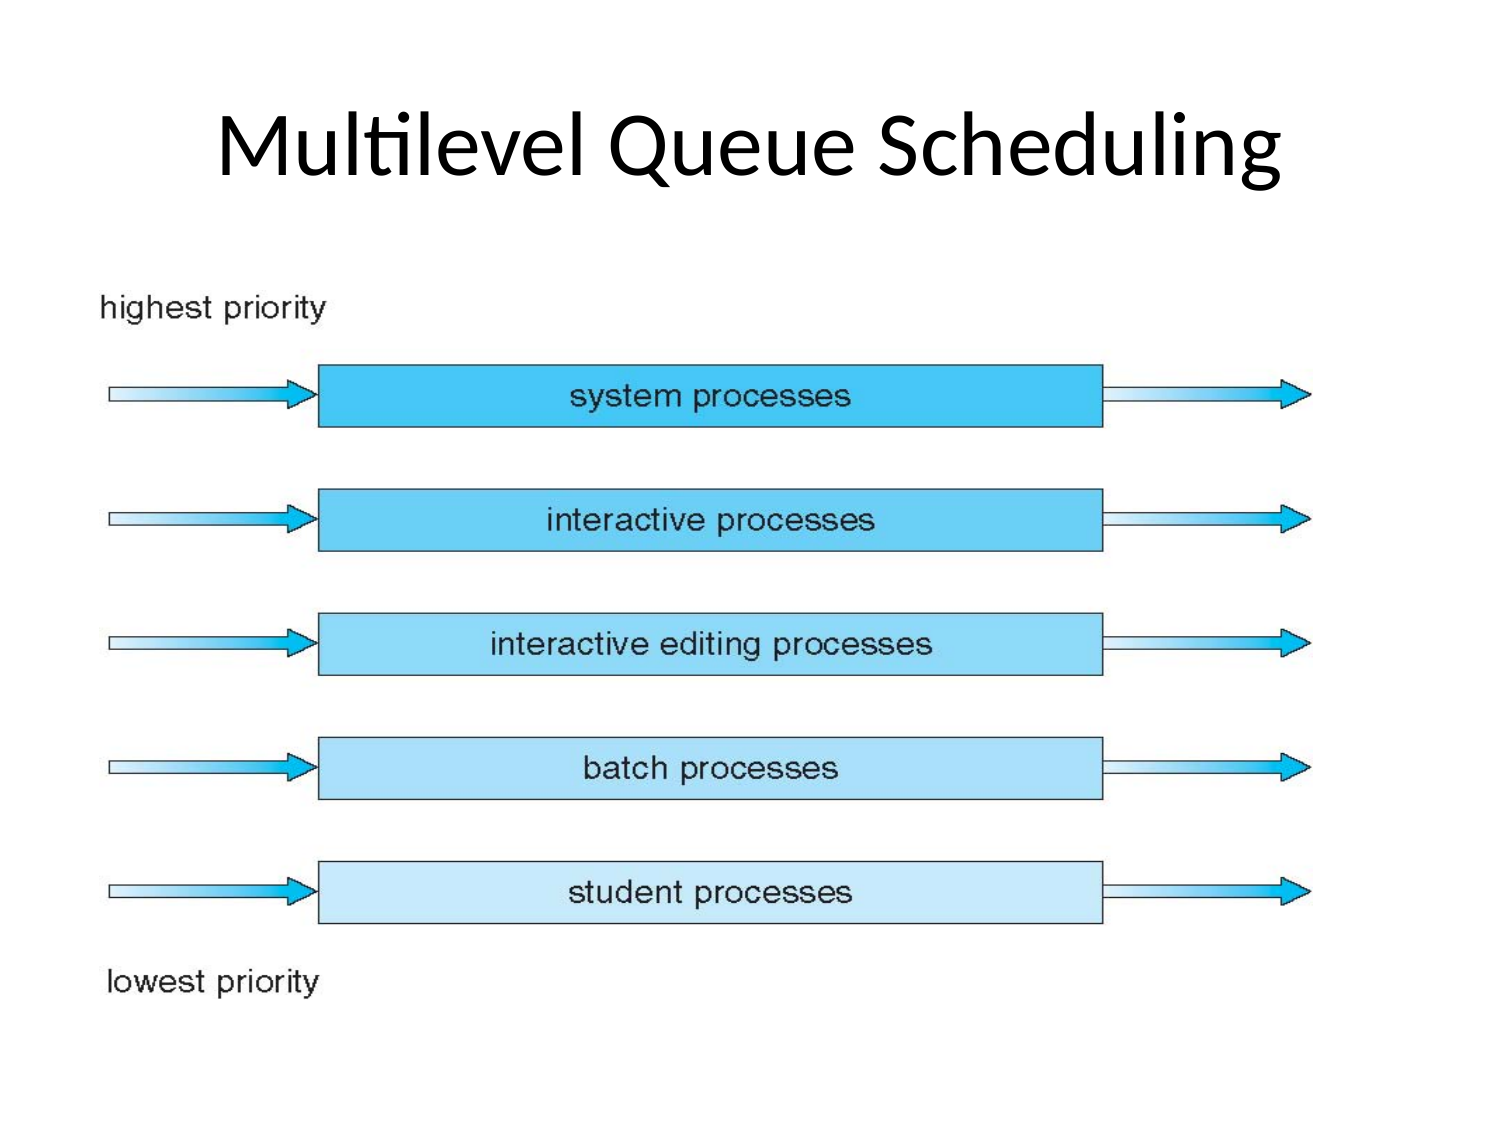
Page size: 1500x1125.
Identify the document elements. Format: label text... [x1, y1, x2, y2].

title Multilevel Queue Scheduling [75, 45, 1425, 233]
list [99, 290, 1313, 1001]
